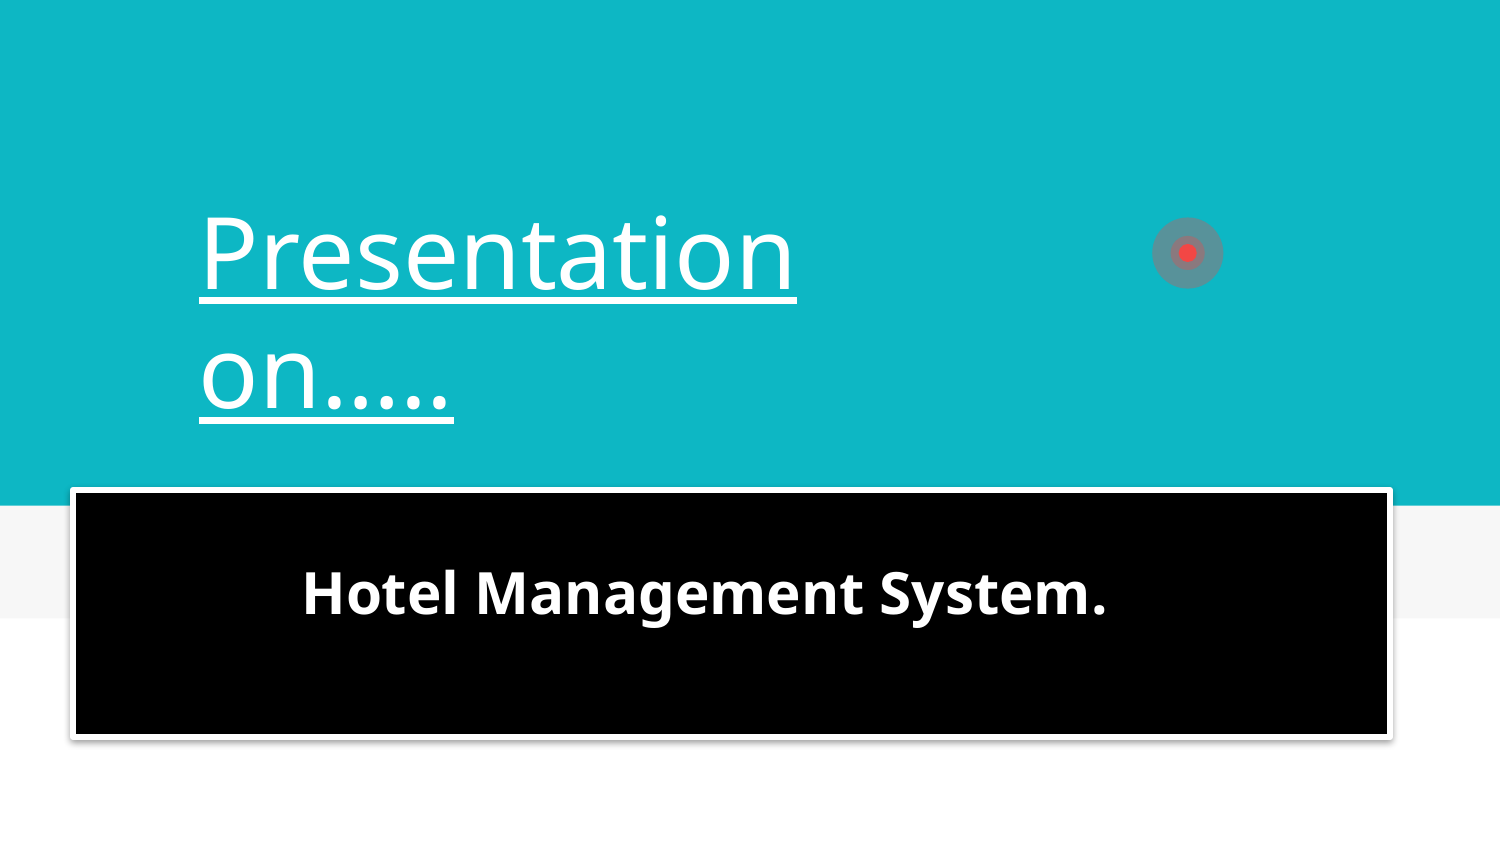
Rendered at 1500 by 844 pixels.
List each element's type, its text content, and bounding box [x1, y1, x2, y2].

subtitle Hotel Management System. [70, 487, 1393, 740]
title Presentation on….. [184, 262, 975, 444]
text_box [1151, 217, 1224, 289]
